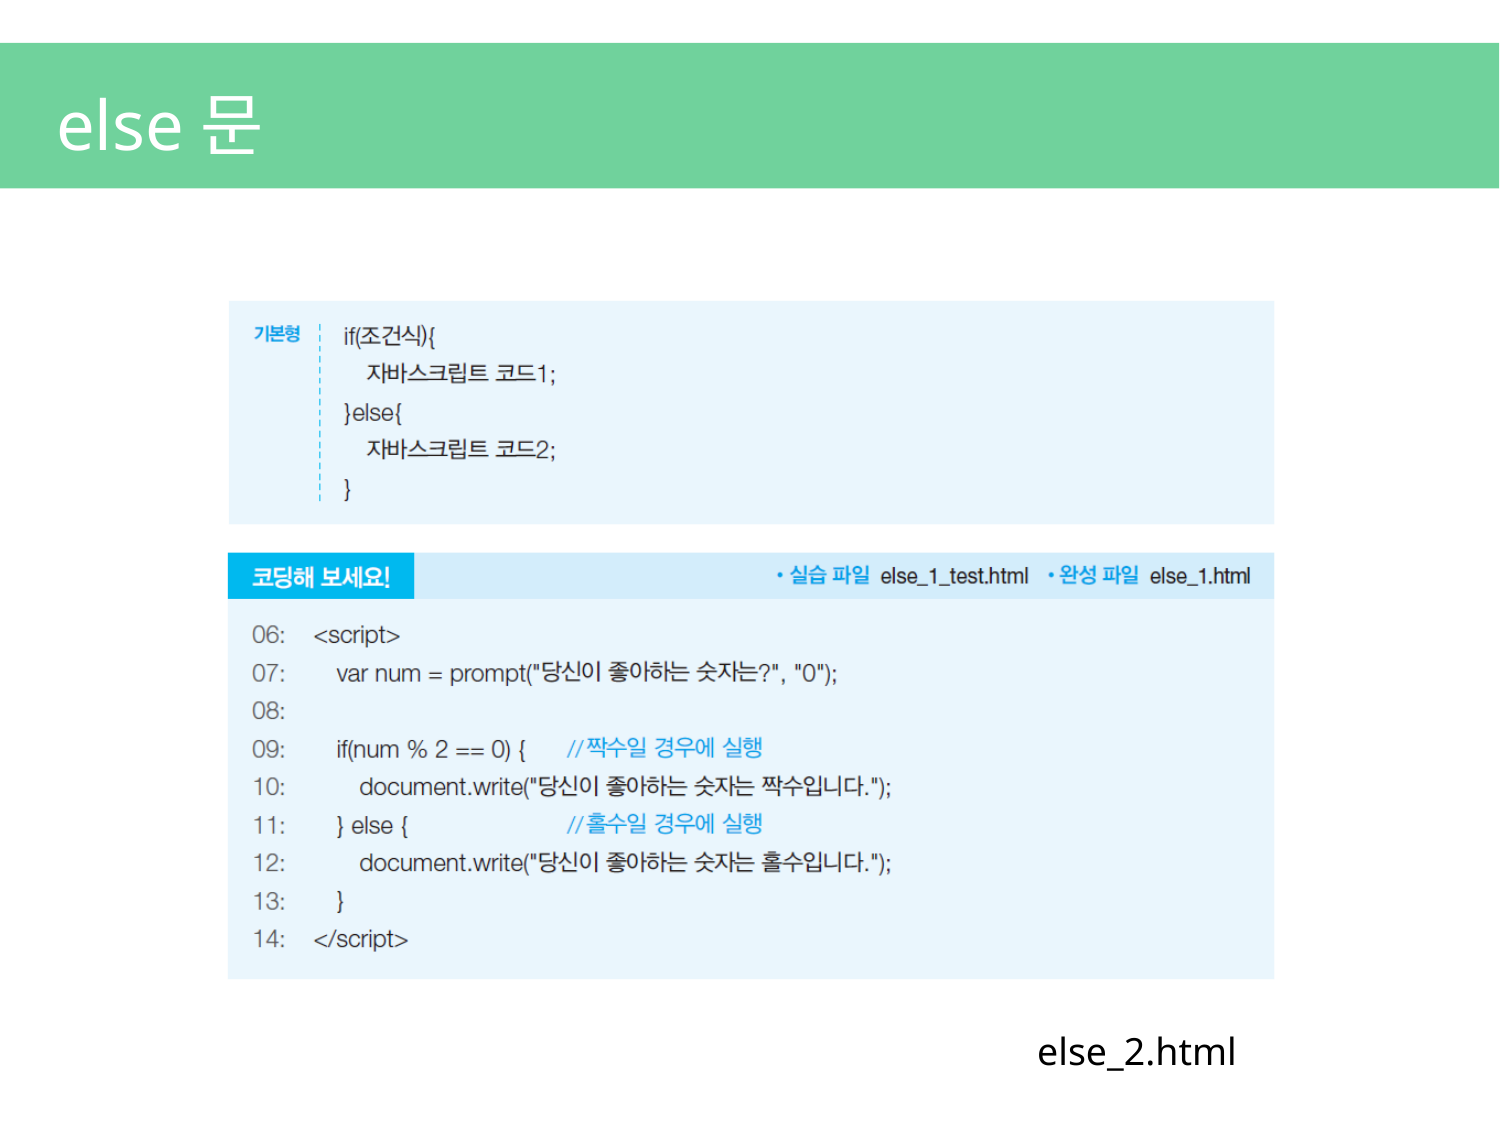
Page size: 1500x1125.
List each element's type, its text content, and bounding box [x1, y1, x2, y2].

text_box [0, 41, 1500, 190]
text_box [218, 290, 1282, 988]
text_box else문 [41, 74, 1500, 172]
text_box else_2.html [501, 1020, 1252, 1081]
